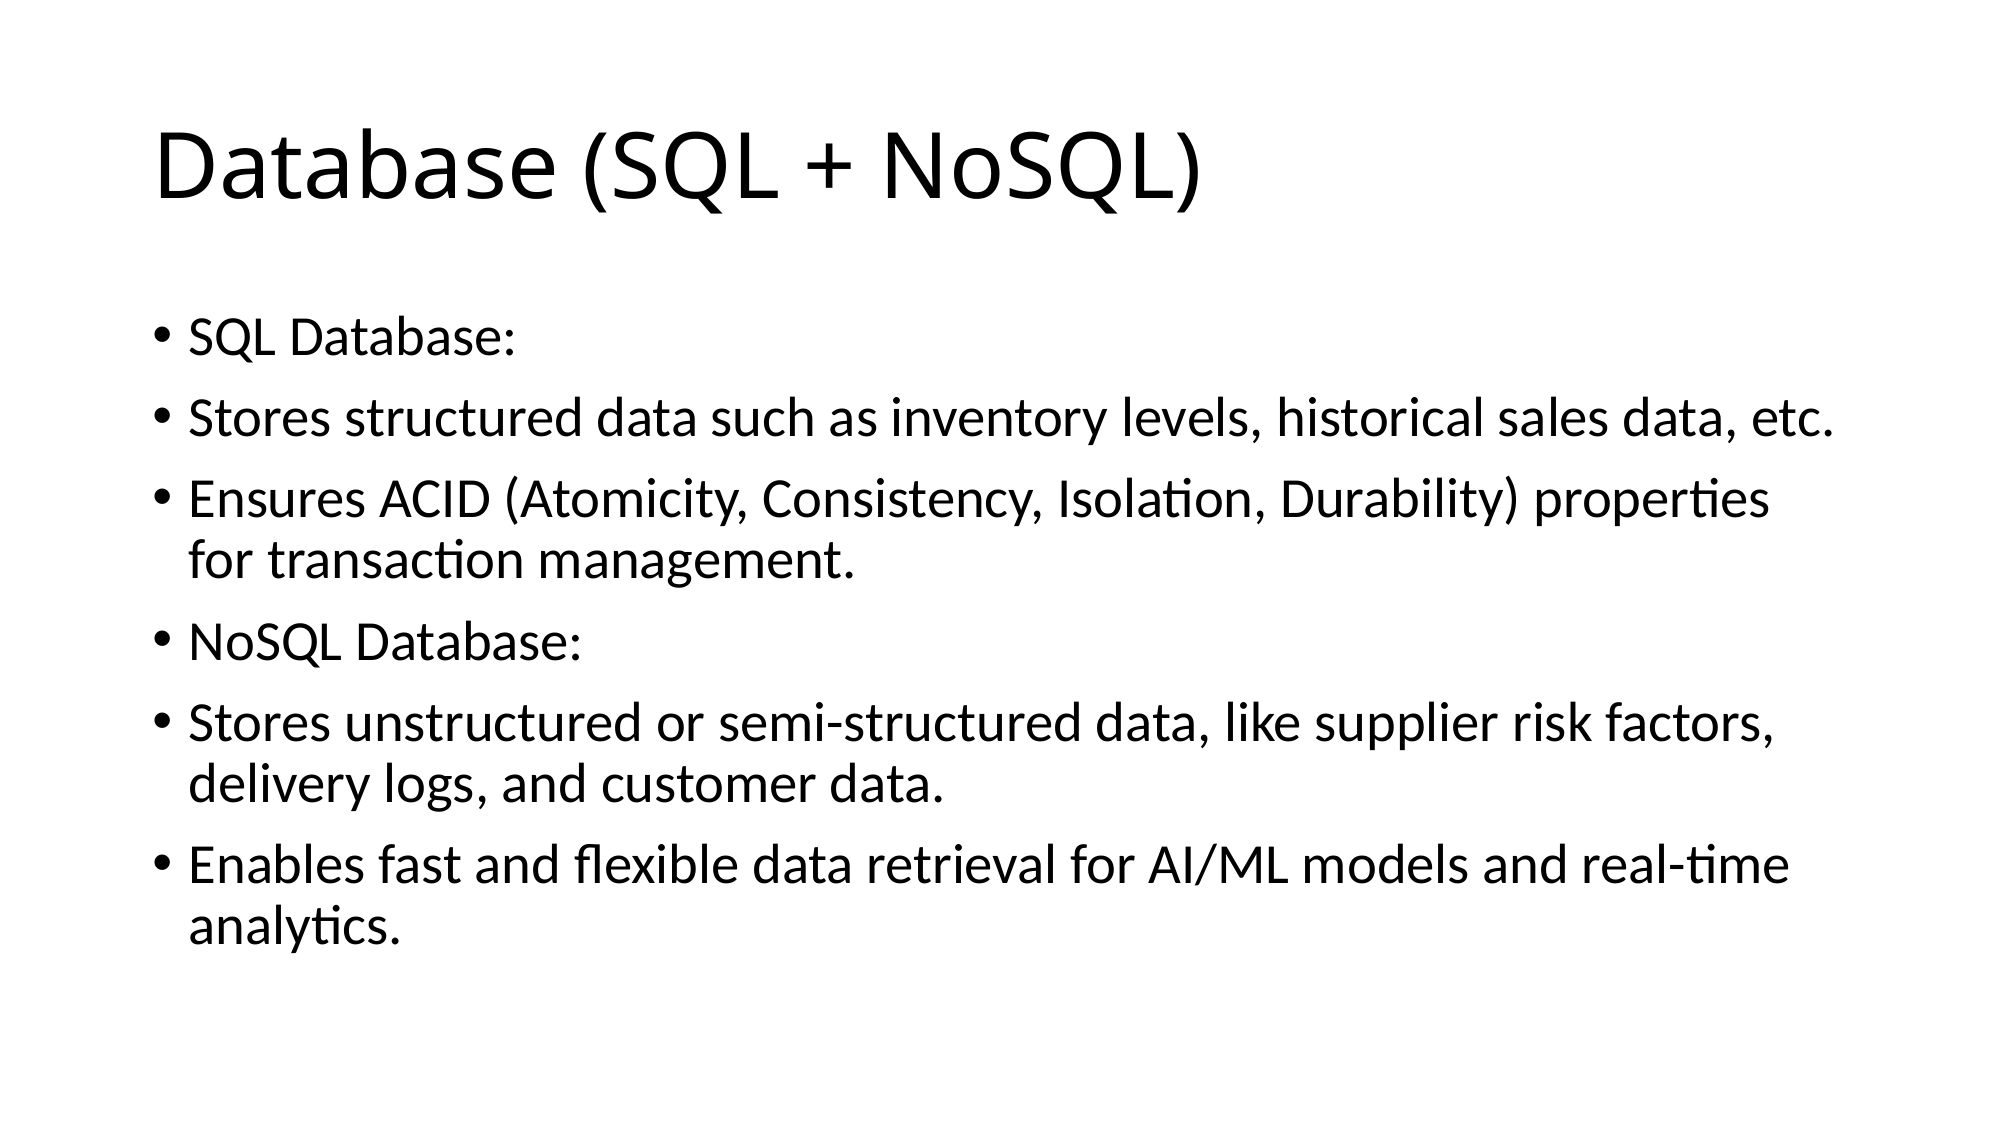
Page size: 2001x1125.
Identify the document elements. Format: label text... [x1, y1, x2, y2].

list SQL Database: Stores structured data such as inventory levels, historical sales data, etc. Ensures ACID (Atomicity, Consistency, Isolation, Durability) properties for transaction management. NoSQL Database: Stores unstructured or semi-structured data, like supplier risk factors, delivery logs, and customer data. Enables fast and flexible data retrieval for AI/ML models and real-time analytics. [137, 299, 1863, 1014]
title Database (SQL + NoSQL) [137, 59, 1863, 278]
